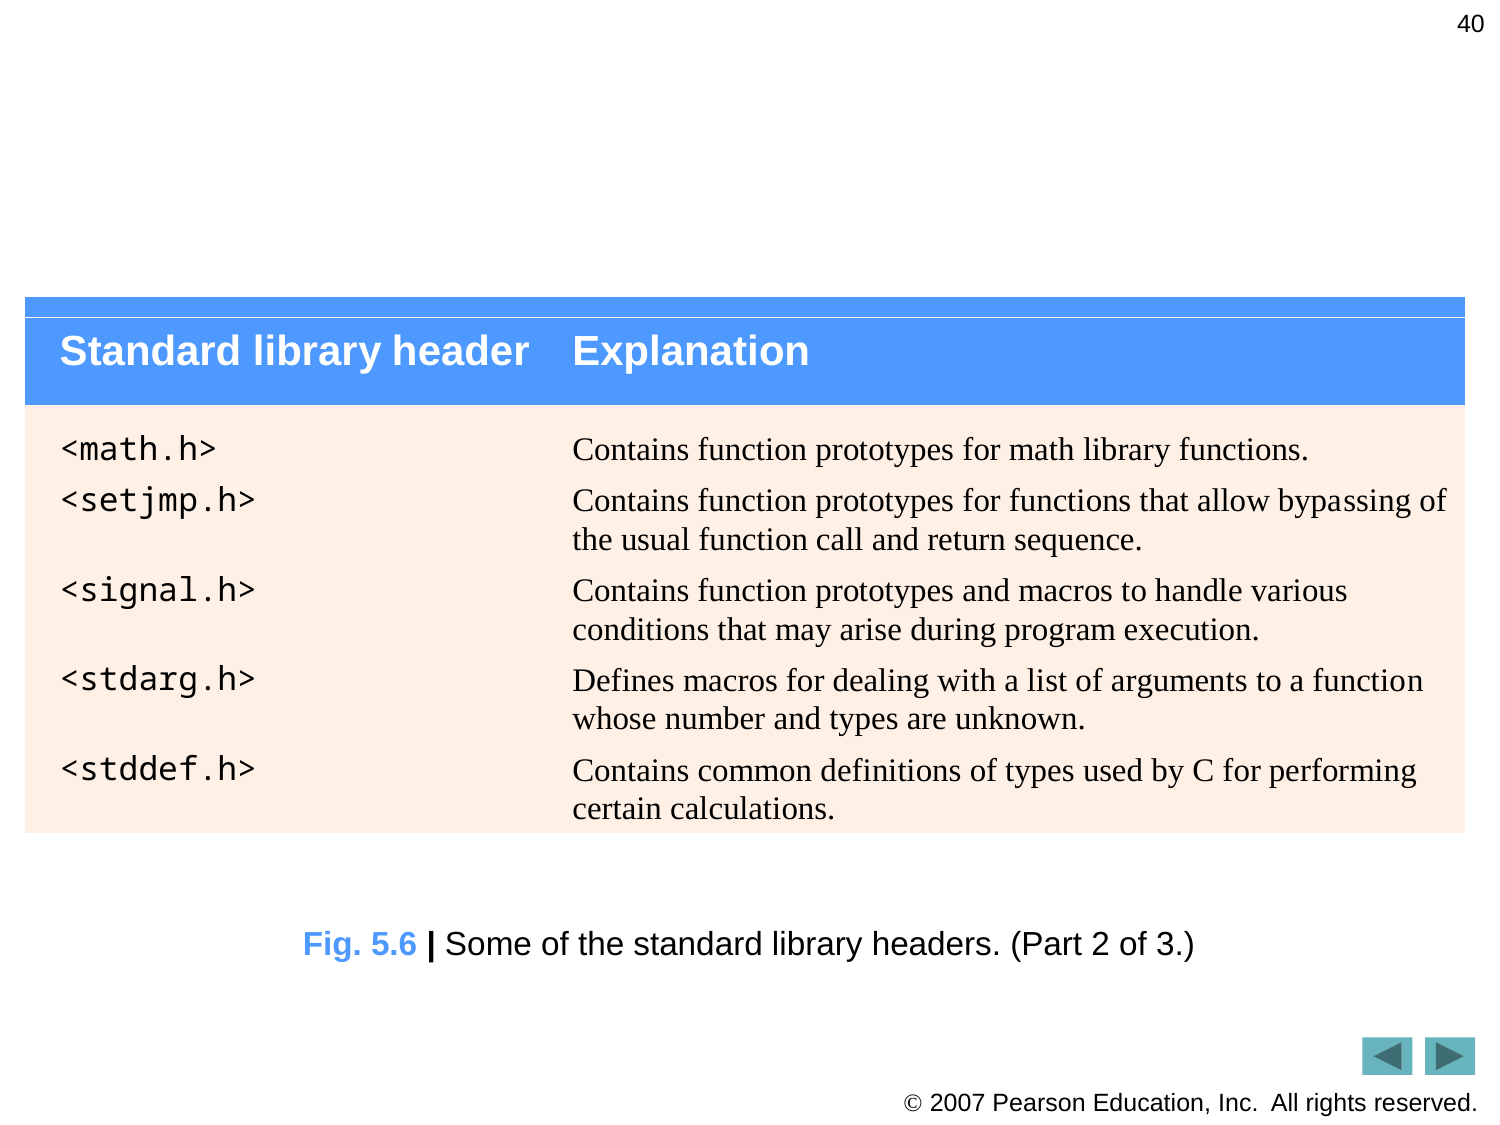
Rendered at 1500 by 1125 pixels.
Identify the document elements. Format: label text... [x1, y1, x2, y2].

text_box Fig. 5.6 | Some of the standard library headers. (Part 2 of 3.) [37, 924, 1462, 971]
slide_number 40 [1149, 0, 1500, 79]
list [0, 297, 1494, 875]
